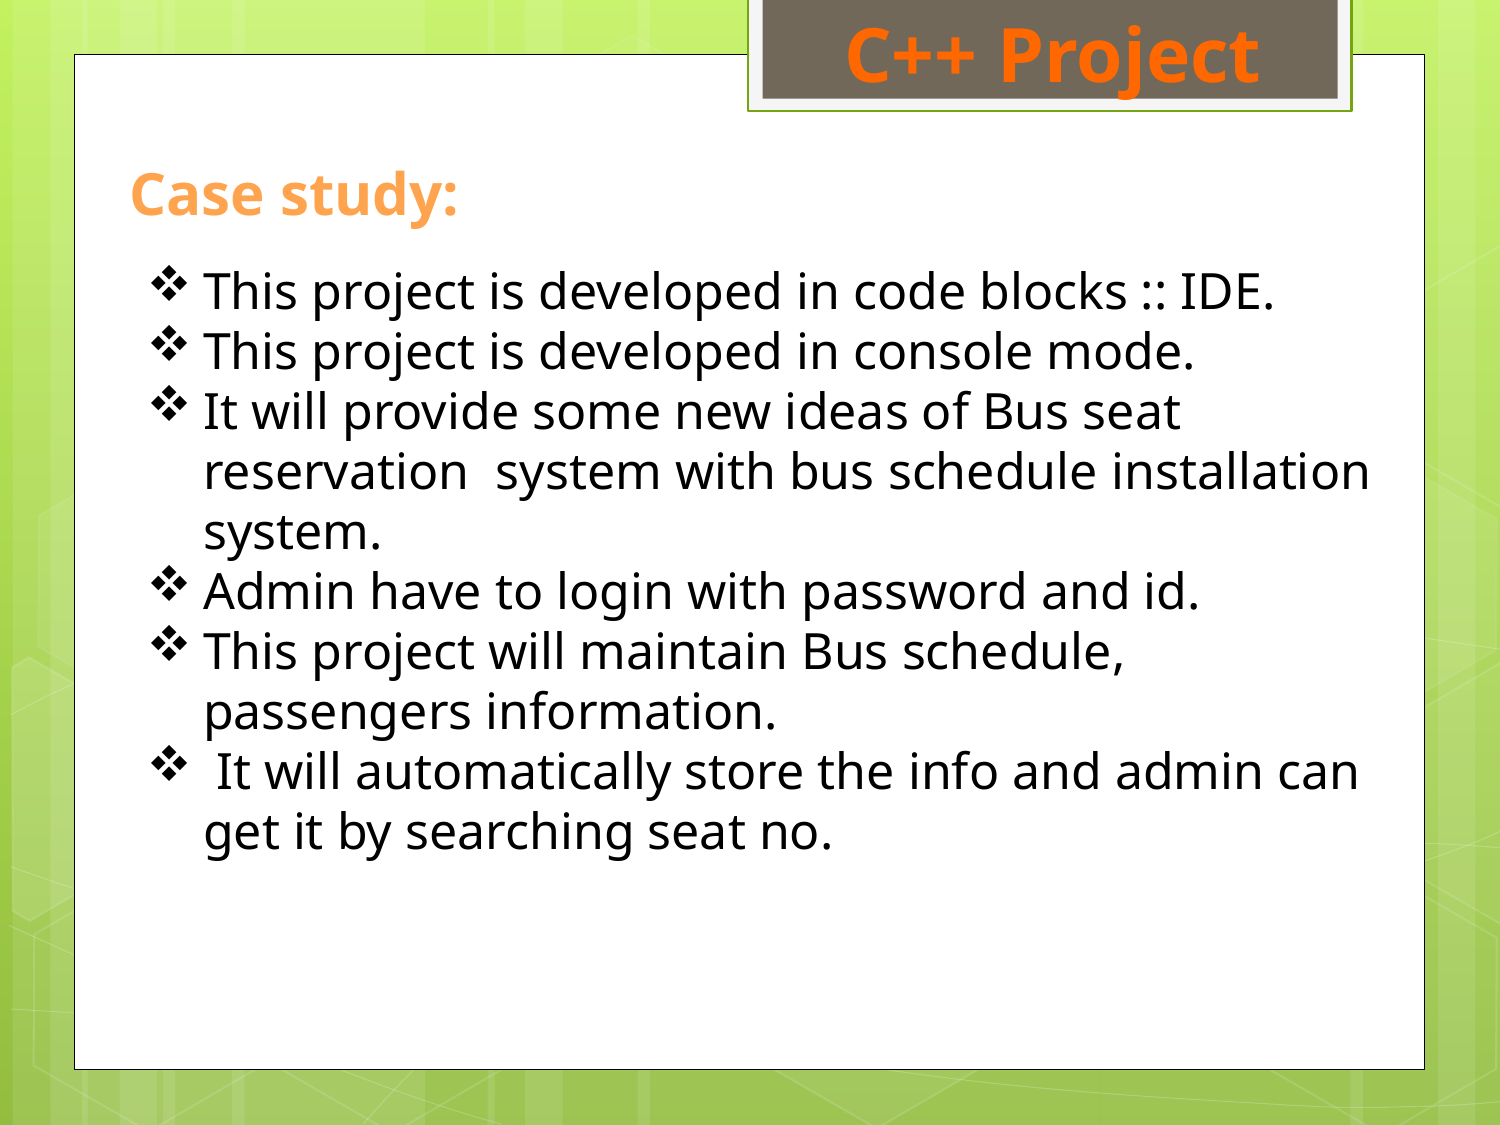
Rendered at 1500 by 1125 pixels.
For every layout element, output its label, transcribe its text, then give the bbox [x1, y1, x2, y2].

text_box Case study: [114, 149, 475, 235]
text_box This project is developed in code blocks :: IDE. This project is developed in console mode. It will provide some new ideas of Bus seat reservation system with bus schedule installation system. Admin have to login with password and id. This project will maintain Bus schedule, passengers information. It will automatically store the info and admin can get it by searching seat no. [132, 251, 1388, 912]
text_box C++ Project [829, 0, 1277, 105]
